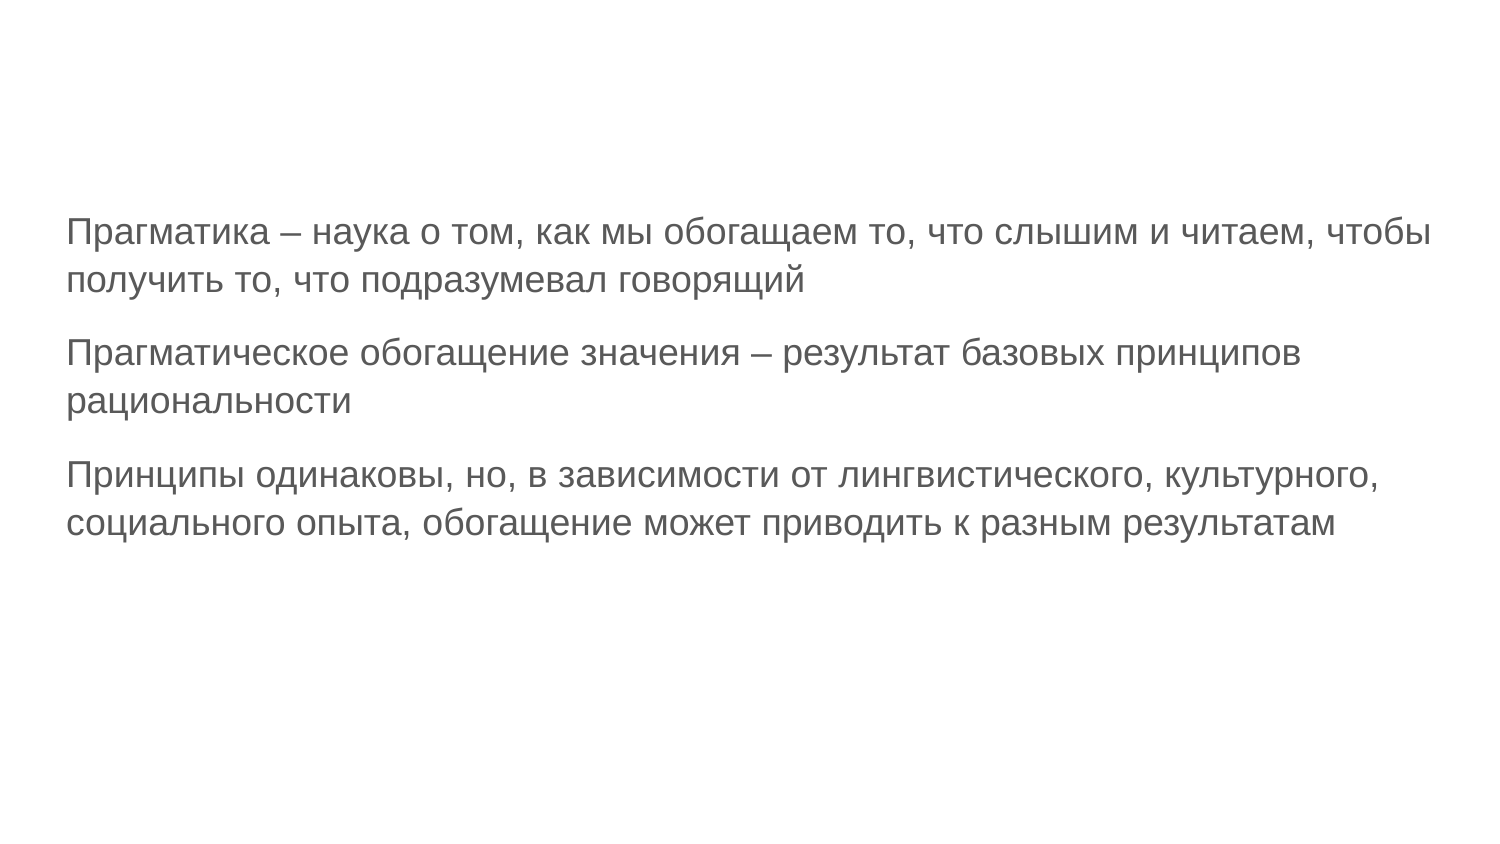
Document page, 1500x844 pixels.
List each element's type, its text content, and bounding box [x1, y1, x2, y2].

list Прагматика – наука о том, как мы обогащаем то, что слышим и читаем, чтобы получить то, что подразумевал говорящий Прагматическое обогащение значения – результат базовых принципов рациональности Принципы одинаковы, но, в зависимости от лингвистического, культурного, социального опыта, обогащение может приводить к разным результатам [51, 189, 1449, 750]
